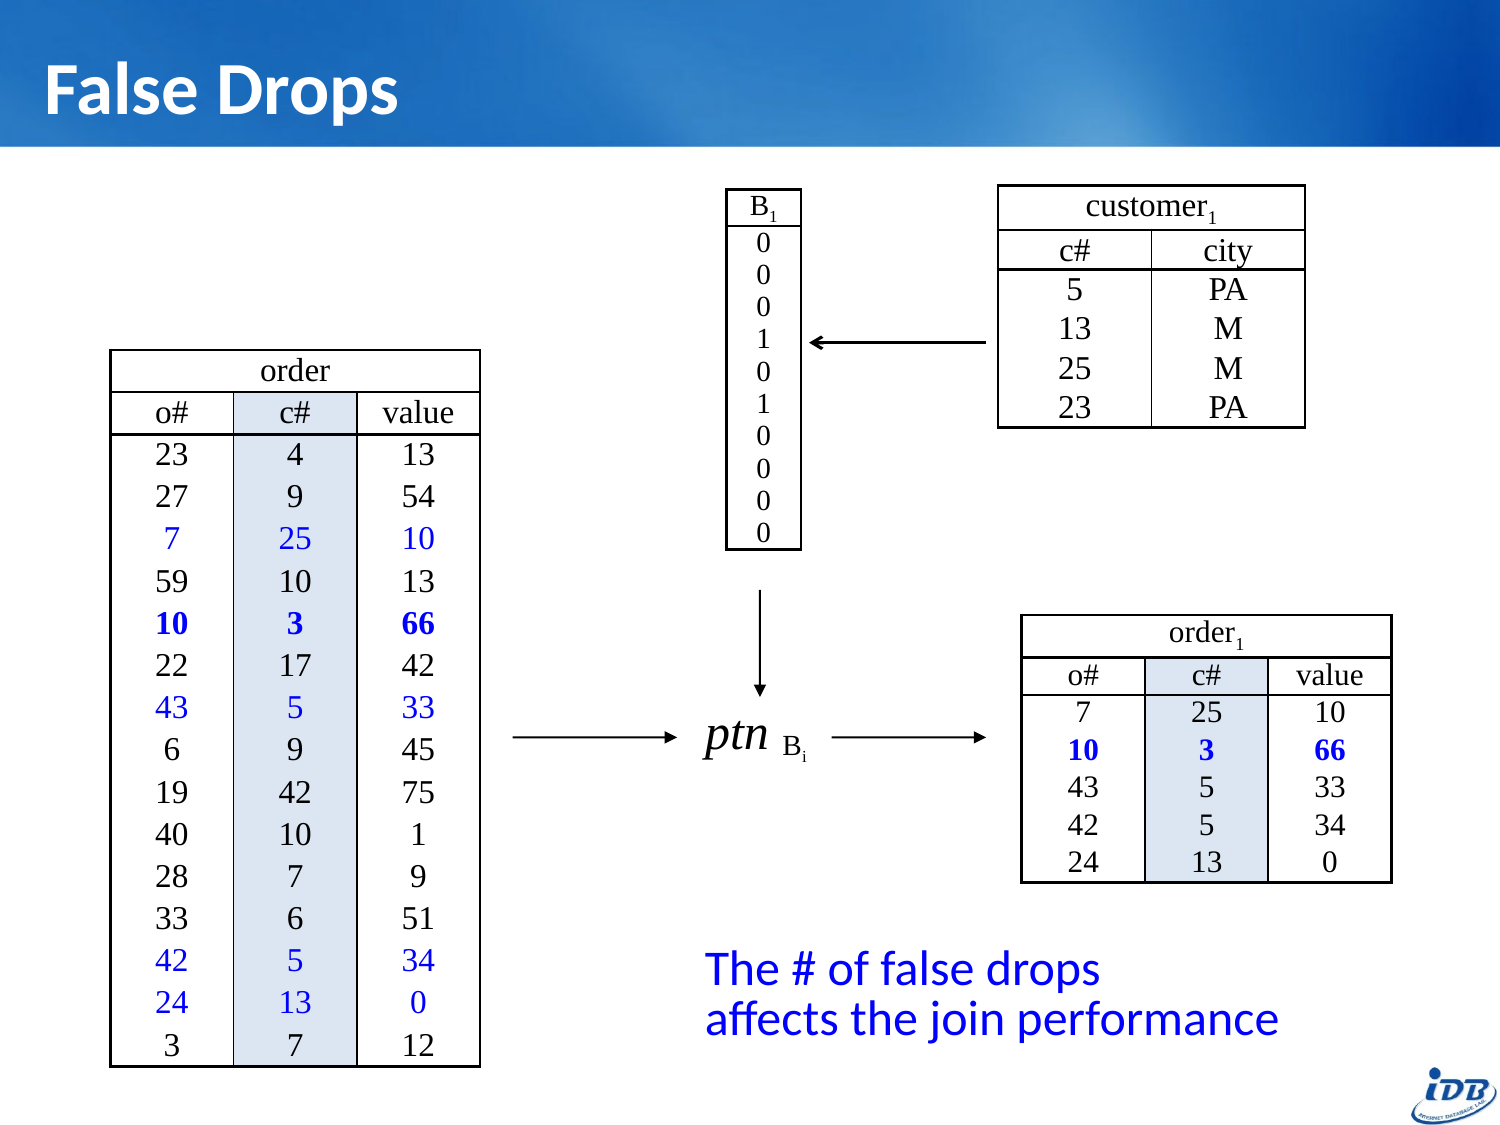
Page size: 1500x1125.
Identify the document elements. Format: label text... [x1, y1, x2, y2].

table_cell 45 [358, 729, 479, 772]
list The # of false drops affects the join performance [689, 940, 1319, 1094]
table_header order [112, 351, 479, 391]
table_cell 40 [112, 814, 233, 856]
table_cell 5 [1146, 808, 1267, 845]
table_cell 10 [1269, 696, 1390, 733]
picture [0, 0, 1500, 1125]
table_cell 1 [728, 323, 800, 355]
table_cell o# [1023, 659, 1144, 694]
table_cell 3 [234, 603, 356, 645]
table_cell 9 [234, 729, 356, 772]
table_cell PA [1152, 388, 1304, 426]
table_cell 0 [1269, 845, 1390, 881]
table_cell c# [999, 231, 1151, 268]
table_cell 10 [358, 519, 479, 561]
table_cell 42 [234, 772, 356, 814]
text_box [513, 731, 678, 744]
table_cell 7 [234, 1025, 356, 1065]
text_box Bi [718, 718, 871, 774]
table_cell 13 [999, 309, 1151, 348]
table_cell 3 [112, 1025, 233, 1065]
table_cell 0 [728, 227, 800, 258]
table_cell 0 [728, 452, 800, 485]
table_cell 42 [112, 940, 233, 982]
table_cell 25 [999, 348, 1151, 388]
table_cell 23 [999, 388, 1151, 426]
text_box ptn [690, 692, 784, 768]
table_cell 10 [234, 814, 356, 856]
table_cell 23 [112, 436, 233, 476]
table_cell 27 [112, 476, 233, 519]
table_cell c# [1146, 659, 1267, 694]
table_cell 17 [234, 645, 356, 687]
table_cell 0 [728, 258, 800, 291]
table_cell 24 [112, 982, 233, 1025]
table_cell 6 [112, 729, 233, 772]
table_cell 24 [1023, 845, 1144, 881]
table_cell value [1269, 659, 1390, 694]
table_cell o# [112, 393, 233, 433]
table_cell M [1152, 309, 1304, 348]
table_cell 1 [358, 814, 479, 856]
table_cell 19 [112, 772, 233, 814]
text_box [753, 590, 767, 692]
table_header customer1 [999, 187, 1304, 229]
table_cell 5 [234, 687, 356, 729]
table_cell 4 [234, 436, 356, 476]
table_cell 66 [358, 603, 479, 645]
table_cell 0 [728, 517, 800, 548]
table_cell 13 [358, 561, 479, 603]
table_cell 13 [1146, 845, 1267, 881]
table_cell 25 [1146, 696, 1267, 733]
text_box [832, 731, 987, 744]
table_cell 5 [234, 940, 356, 982]
table_cell 7 [234, 856, 356, 898]
table_cell 5 [999, 271, 1151, 309]
table_cell 22 [112, 645, 233, 687]
table_cell 28 [112, 856, 233, 898]
table_cell 13 [358, 436, 479, 476]
table_cell 0 [728, 291, 800, 323]
table_cell 10 [234, 561, 356, 603]
table_cell 54 [358, 476, 479, 519]
table_cell 42 [358, 645, 479, 687]
table_cell 51 [358, 898, 479, 940]
table_cell c# [234, 393, 356, 433]
table_cell 33 [358, 687, 479, 729]
table_cell 9 [234, 476, 356, 519]
table_cell PA [1152, 271, 1304, 309]
table_cell 3 [1146, 733, 1267, 770]
table_cell 0 [728, 420, 800, 452]
table_header order1 [1023, 616, 1390, 656]
table_cell 12 [358, 1025, 479, 1065]
table_cell 1 [728, 388, 800, 420]
table_cell 66 [1269, 733, 1390, 770]
table_cell value [358, 393, 479, 433]
table_cell 43 [112, 687, 233, 729]
table_cell 10 [112, 603, 233, 645]
table_cell 0 [358, 982, 479, 1025]
table_cell 34 [358, 940, 479, 982]
title False Drops [29, 19, 1471, 149]
table_header B1 [728, 191, 800, 225]
table_cell 59 [112, 561, 233, 603]
table_cell 7 [112, 519, 233, 561]
table_cell 75 [358, 772, 479, 814]
table_cell 25 [234, 519, 356, 561]
table_cell 0 [728, 355, 800, 388]
table_cell 10 [1023, 733, 1144, 770]
table_cell 34 [1269, 808, 1390, 845]
table_cell 7 [1023, 696, 1144, 733]
table_cell 5 [1146, 770, 1267, 808]
table_cell 13 [234, 982, 356, 1025]
table_cell 33 [112, 898, 233, 940]
table_cell 6 [234, 898, 356, 940]
table_cell 33 [1269, 770, 1390, 808]
table_cell 0 [728, 485, 800, 517]
table_cell M [1152, 348, 1304, 388]
table_cell 42 [1023, 808, 1144, 845]
table_cell 43 [1023, 770, 1144, 808]
table_cell 9 [358, 856, 479, 898]
table_cell city [1152, 231, 1304, 268]
